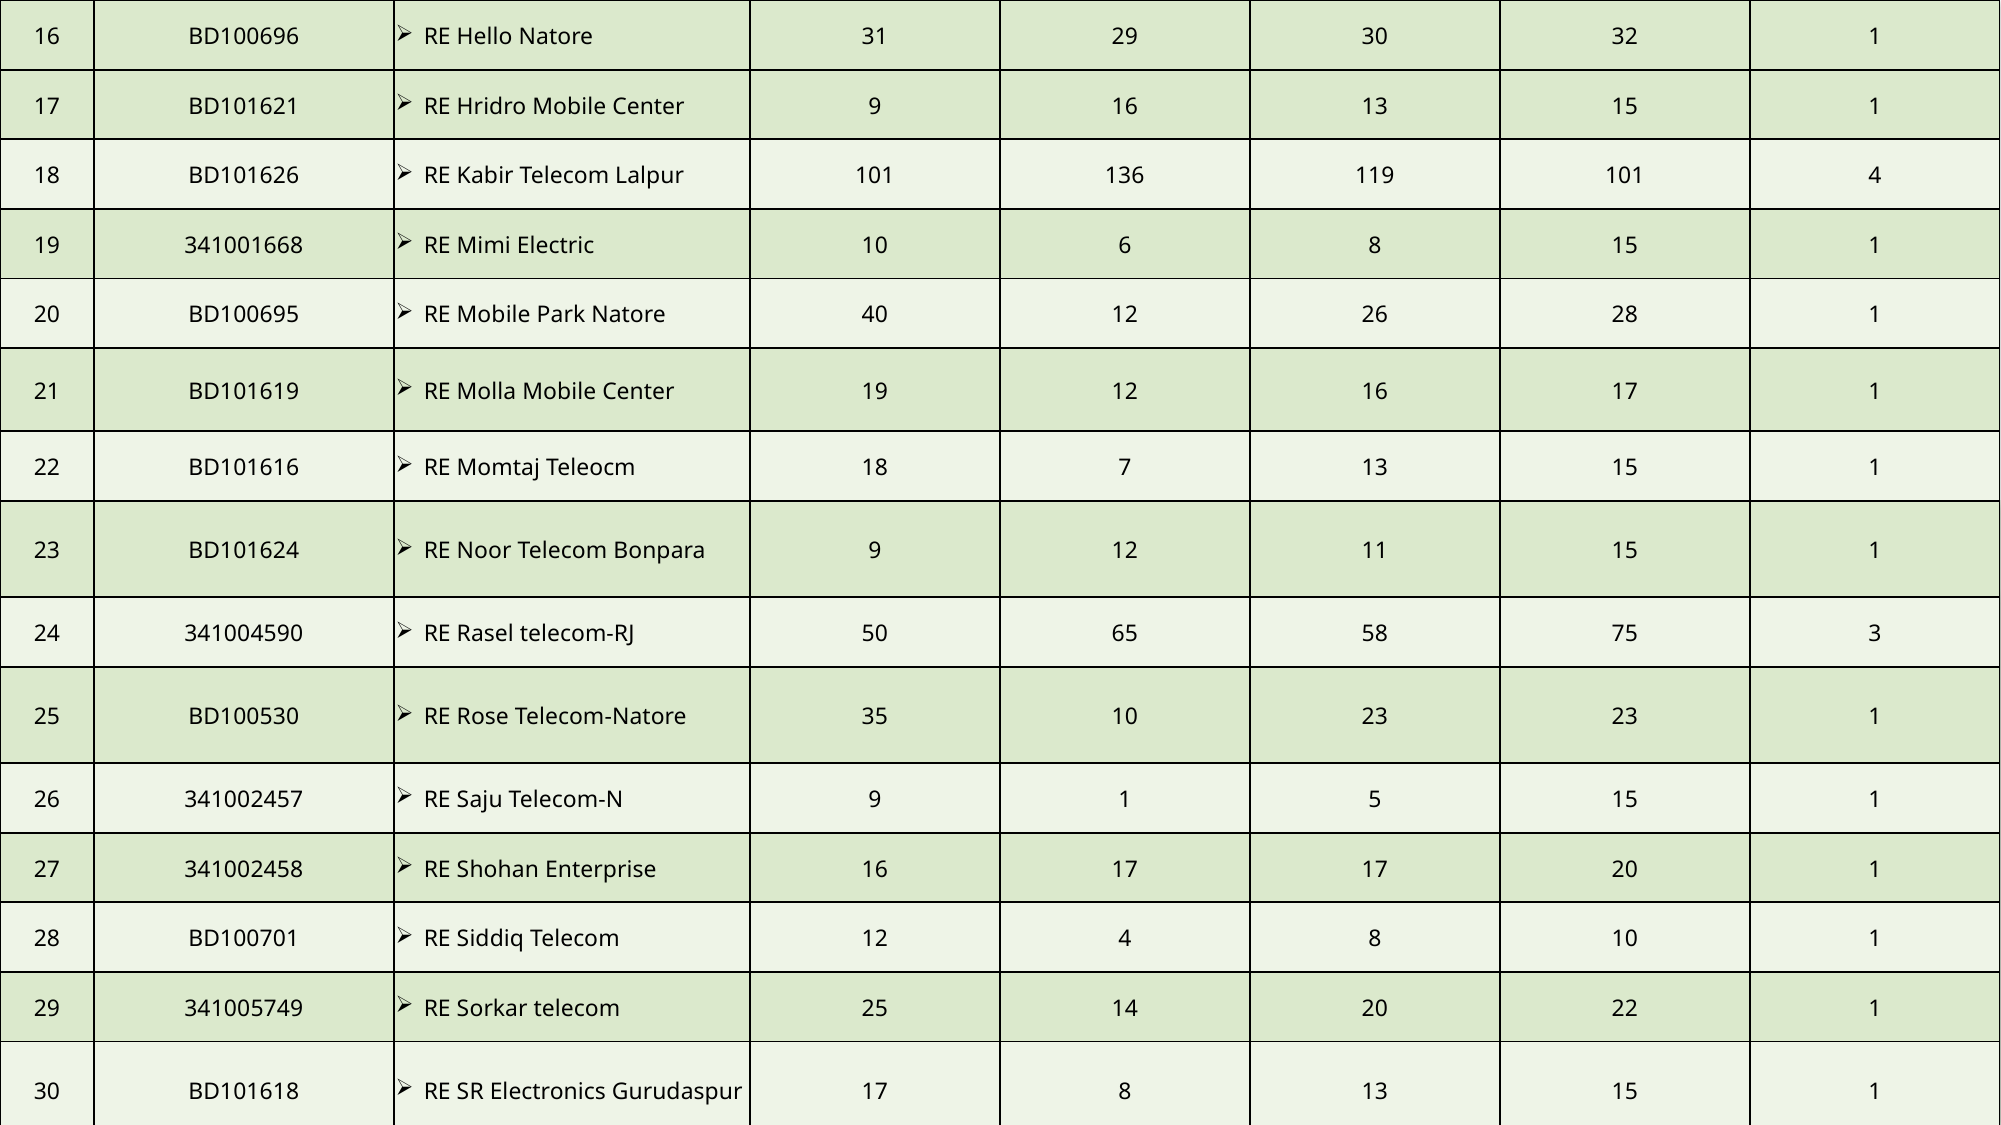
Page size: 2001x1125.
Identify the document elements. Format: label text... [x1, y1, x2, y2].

table_cell 341001668 [95, 210, 393, 278]
table_cell 22 [1501, 973, 1749, 1041]
table_cell RE SR Electronics Gurudaspur [395, 1042, 749, 1125]
table_cell 10 [751, 210, 999, 278]
table_cell RE Sorkar telecom [395, 973, 749, 1041]
table_cell 22 [1, 432, 93, 500]
table_cell 25 [1, 668, 93, 762]
table_cell 18 [751, 432, 999, 500]
table_cell 30 [1, 1042, 93, 1125]
table_cell RE Saju Telecom-N [395, 764, 749, 832]
table_cell BD101624 [95, 502, 393, 596]
table_cell RE Kabir Telecom Lalpur [395, 140, 749, 208]
table_cell RE Mimi Electric [395, 210, 749, 278]
table_cell BD100701 [95, 903, 393, 971]
table_cell 8 [1001, 1042, 1249, 1125]
table_cell RE Siddiq Telecom [395, 903, 749, 971]
table_cell 13 [1251, 1042, 1499, 1125]
table_cell 20 [1501, 834, 1749, 901]
table_cell BD100695 [95, 279, 393, 347]
table_cell 24 [1, 598, 93, 666]
table_header RE Hello Natore [395, 1, 749, 69]
table_cell 50 [751, 598, 999, 666]
table_cell 8 [1251, 210, 1499, 278]
table_cell RE Rasel telecom-RJ [395, 598, 749, 666]
table_header BD100696 [95, 1, 393, 69]
table_cell 13 [1251, 71, 1499, 138]
table_cell 1 [1751, 668, 1999, 762]
table_cell 23 [1251, 668, 1499, 762]
table_cell 14 [1001, 973, 1249, 1041]
table_cell 19 [1, 210, 93, 278]
table_cell 26 [1251, 279, 1499, 347]
table_cell 119 [1251, 140, 1499, 208]
table_cell 9 [751, 71, 999, 138]
table_cell 15 [1501, 71, 1749, 138]
table_cell BD101619 [95, 349, 393, 430]
table_cell 101 [751, 140, 999, 208]
table_cell RE Noor Telecom Bonpara [395, 502, 749, 596]
table_cell 1 [1751, 432, 1999, 500]
table_cell 19 [751, 349, 999, 430]
table_cell 15 [1501, 502, 1749, 596]
table_cell BD101618 [95, 1042, 393, 1125]
table_cell 28 [1501, 279, 1749, 347]
table_cell 17 [751, 1042, 999, 1125]
table_cell 35 [751, 668, 999, 762]
table_cell 21 [1, 349, 93, 430]
table_cell 341002457 [95, 764, 393, 832]
table_cell 17 [1501, 349, 1749, 430]
table_cell BD101616 [95, 432, 393, 500]
table_cell 40 [751, 279, 999, 347]
table_cell 15 [1501, 1042, 1749, 1125]
table_cell 1 [1751, 764, 1999, 832]
table_cell 17 [1, 71, 93, 138]
table_cell 26 [1, 764, 93, 832]
table_cell 23 [1, 502, 93, 596]
table_cell 1 [1751, 279, 1999, 347]
table_cell 1 [1751, 210, 1999, 278]
table_cell 15 [1501, 432, 1749, 500]
table_cell RE Momtaj Teleocm [395, 432, 749, 500]
table_cell 1 [1751, 71, 1999, 138]
table_cell RE Rose Telecom-Natore [395, 668, 749, 762]
table_cell RE Shohan Enterprise [395, 834, 749, 901]
table_cell 16 [751, 834, 999, 901]
table_cell 1 [1001, 764, 1249, 832]
table_cell 15 [1501, 210, 1749, 278]
table_cell 27 [1, 834, 93, 901]
table_cell 1 [1751, 973, 1999, 1041]
table_header 32 [1501, 1, 1749, 69]
table_cell 1 [1751, 349, 1999, 430]
table_cell 1 [1751, 834, 1999, 901]
table_header 31 [751, 1, 999, 69]
table_cell RE Mobile Park Natore [395, 279, 749, 347]
table_cell 341005749 [95, 973, 393, 1041]
table_cell 11 [1251, 502, 1499, 596]
table_cell BD100530 [95, 668, 393, 762]
table_cell BD101621 [95, 71, 393, 138]
table_cell 341002458 [95, 834, 393, 901]
table_cell 12 [751, 903, 999, 971]
table_cell 341004590 [95, 598, 393, 666]
table_cell 16 [1001, 71, 1249, 138]
table_cell 20 [1251, 973, 1499, 1041]
table_cell 9 [751, 502, 999, 596]
table_cell 1 [1751, 903, 1999, 971]
table_cell 28 [1, 903, 93, 971]
table_cell 65 [1001, 598, 1249, 666]
table_header 29 [1001, 1, 1249, 69]
table_header 30 [1251, 1, 1499, 69]
table_cell 58 [1251, 598, 1499, 666]
table_cell 9 [751, 764, 999, 832]
table_cell 8 [1251, 903, 1499, 971]
table_cell 4 [1001, 903, 1249, 971]
table_header 1 [1751, 1, 1999, 69]
table_cell 12 [1001, 279, 1249, 347]
table_cell 29 [1, 973, 93, 1041]
table_cell 136 [1001, 140, 1249, 208]
table_cell 5 [1251, 764, 1499, 832]
table_cell 10 [1001, 668, 1249, 762]
table_cell 1 [1751, 502, 1999, 596]
table_cell 17 [1001, 834, 1249, 901]
table_cell 17 [1251, 834, 1499, 901]
table_header 16 [1, 1, 93, 69]
table_cell 101 [1501, 140, 1749, 208]
table_cell 4 [1751, 140, 1999, 208]
table_cell 7 [1001, 432, 1249, 500]
table_cell 23 [1501, 668, 1749, 762]
table_cell 15 [1501, 764, 1749, 832]
table_cell 1 [1751, 1042, 1999, 1125]
table_cell BD101626 [95, 140, 393, 208]
table_cell 12 [1001, 502, 1249, 596]
table_cell 3 [1751, 598, 1999, 666]
table_cell 18 [1, 140, 93, 208]
table_cell 25 [751, 973, 999, 1041]
table_cell 10 [1501, 903, 1749, 971]
table_cell 12 [1001, 349, 1249, 430]
table_cell 13 [1251, 432, 1499, 500]
table_cell 6 [1001, 210, 1249, 278]
table_cell 20 [1, 279, 93, 347]
table_cell 16 [1251, 349, 1499, 430]
table_cell RE Molla Mobile Center [395, 349, 749, 430]
table_cell 75 [1501, 598, 1749, 666]
table_cell RE Hridro Mobile Center [395, 71, 749, 138]
